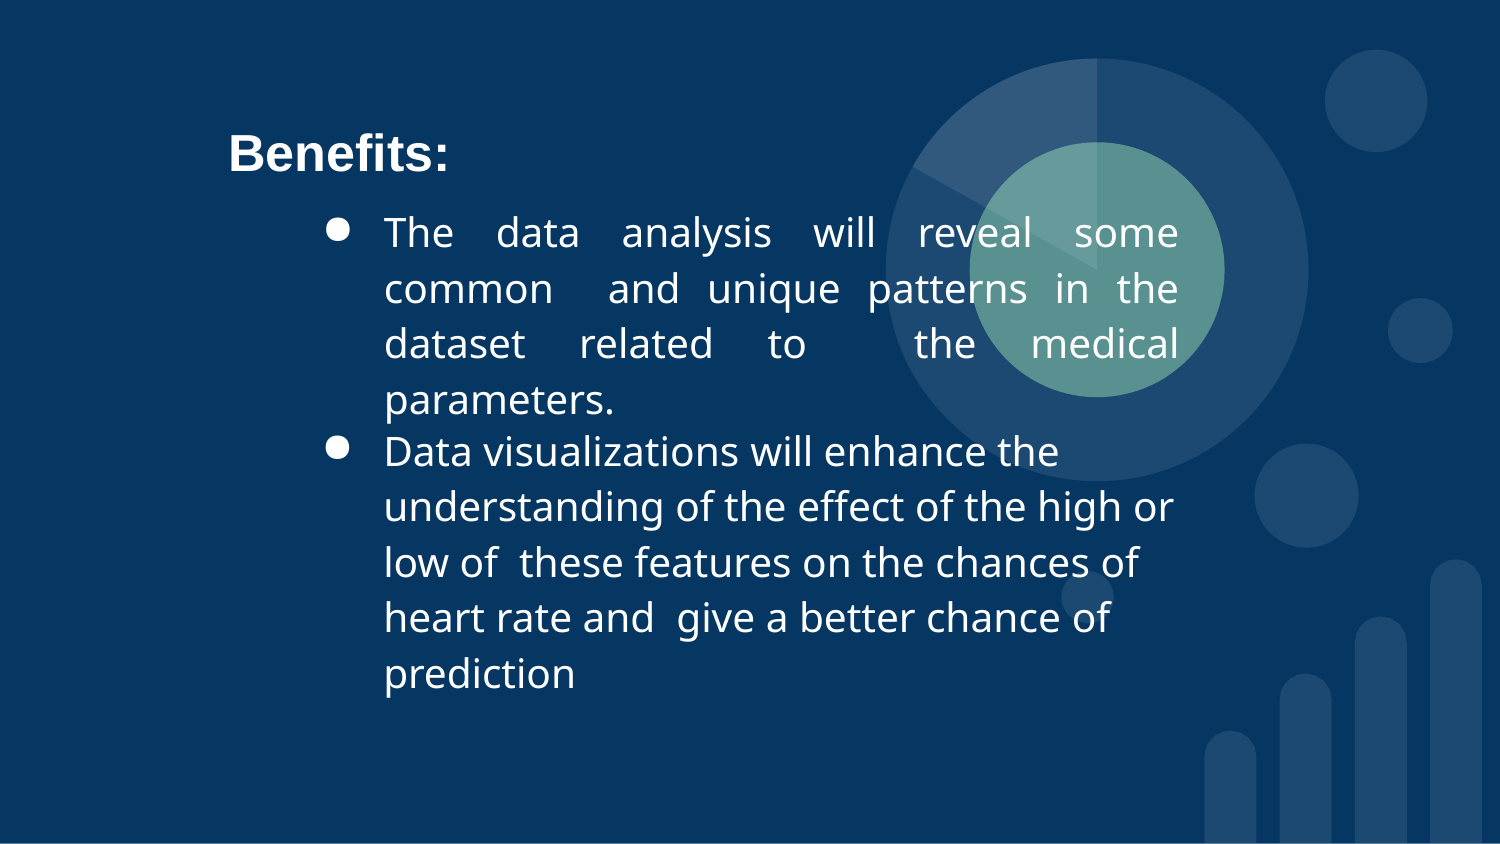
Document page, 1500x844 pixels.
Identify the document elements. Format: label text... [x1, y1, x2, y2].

text_box Data visualizations will enhance the understanding of the effect of the high or low of these features on the chances of heart rate and give a better chance of prediction [319, 416, 1238, 697]
text_box The data analysis will reveal some common and unique patterns in the dataset related to the medical parameters. [319, 198, 1181, 416]
title Benefits: [226, 117, 456, 261]
